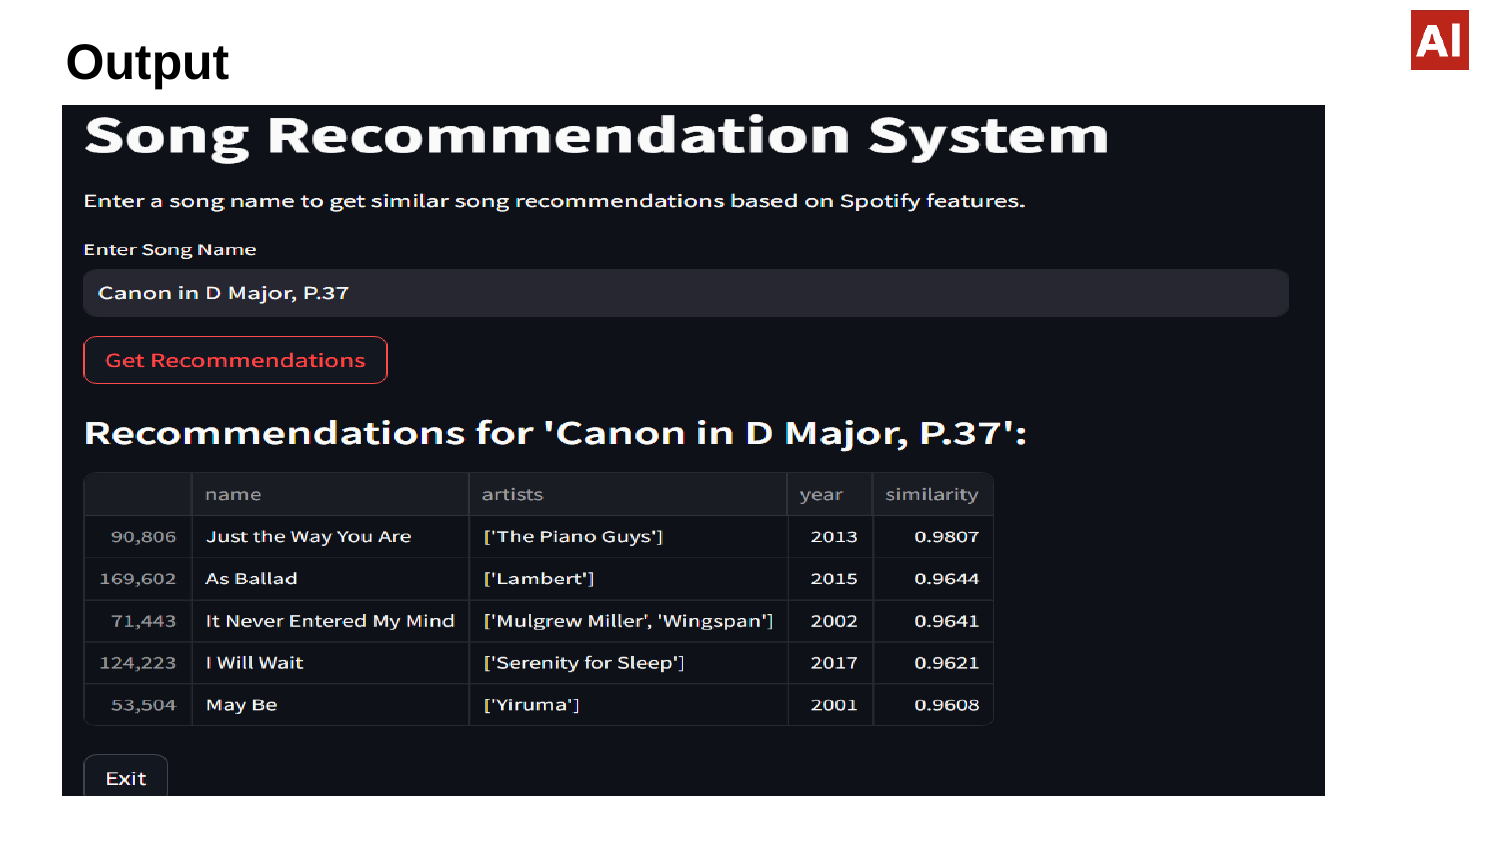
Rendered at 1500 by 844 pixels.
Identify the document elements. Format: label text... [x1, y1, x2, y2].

picture [62, 105, 1326, 797]
text_box Output [50, 21, 245, 97]
picture [1411, 10, 1469, 70]
